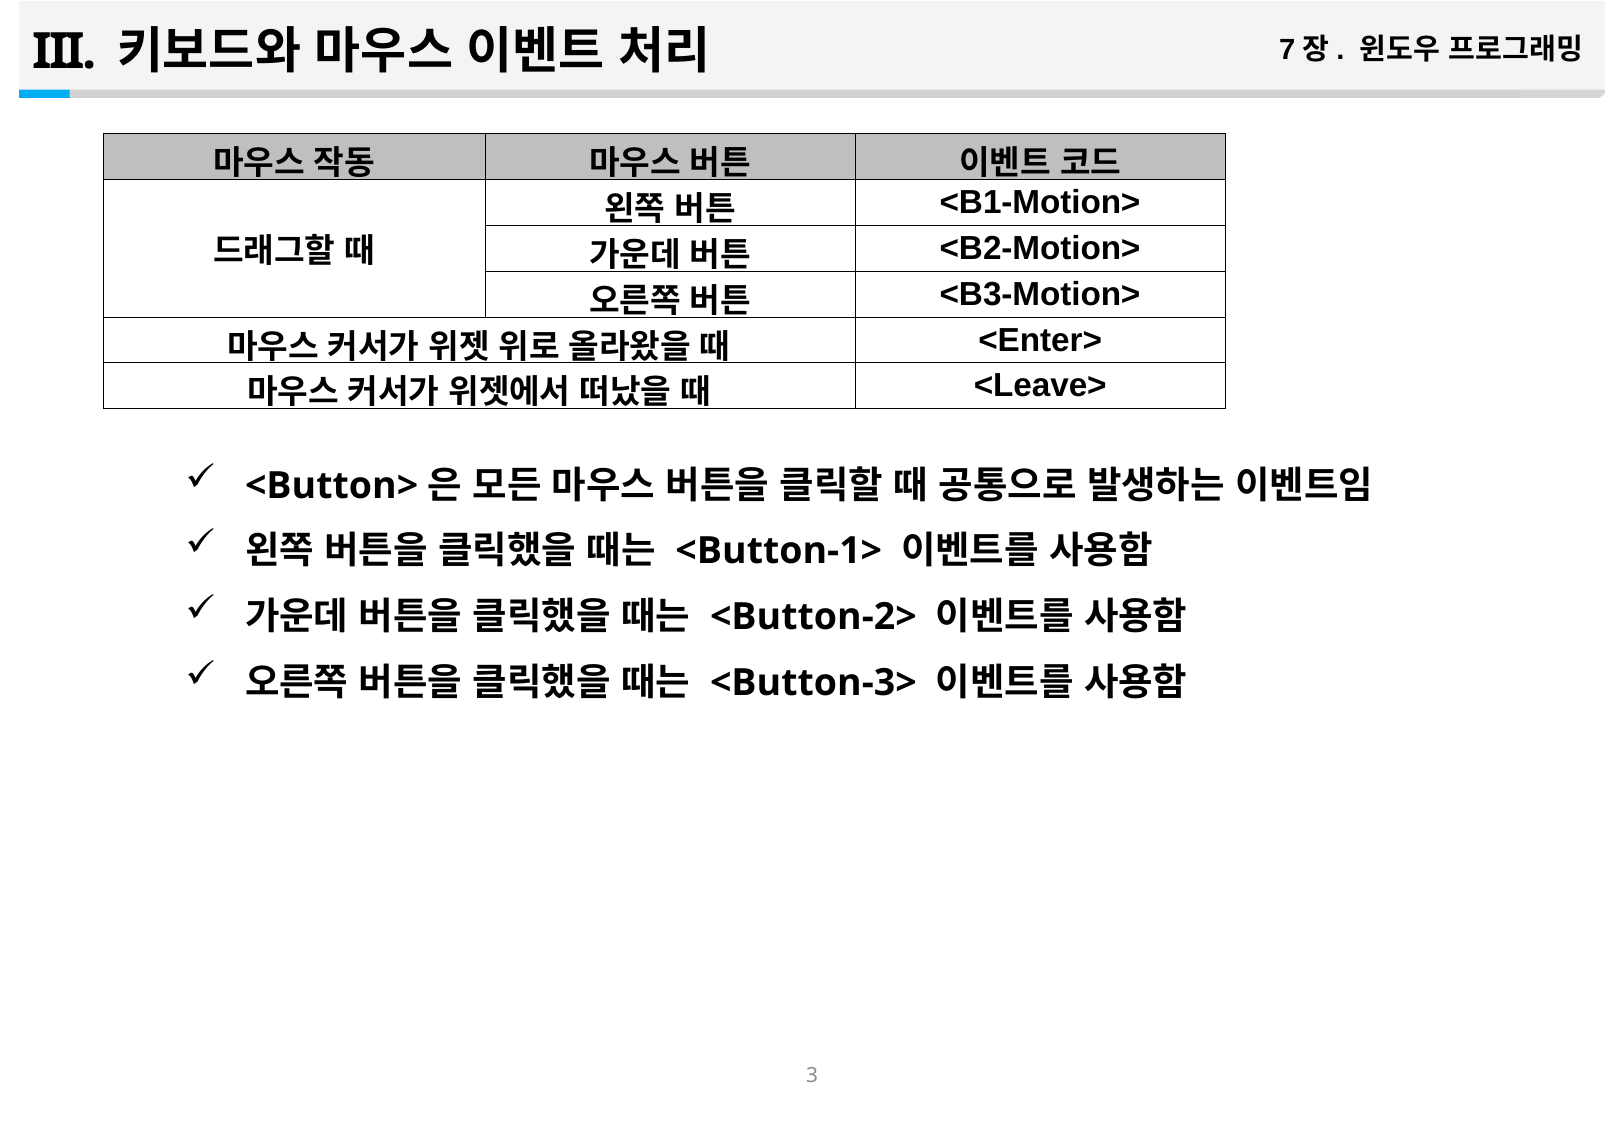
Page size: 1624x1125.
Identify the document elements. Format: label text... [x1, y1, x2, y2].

table_cell 오른쪽 버튼 [486, 272, 855, 317]
table_cell <B1-Motion> [856, 180, 1225, 225]
table_cell 가운데 버튼 [486, 226, 855, 271]
table_cell 마우스 커서가 위젯에서 떠났을 때 [104, 363, 855, 408]
text_box 7장. 윈도우 프로그래밍 [1264, 22, 1599, 73]
table_header 마우스 작동 [104, 134, 485, 179]
table_header 이벤트 코드 [856, 134, 1225, 179]
table_cell <Enter> [856, 318, 1225, 362]
table_header 마우스 버튼 [486, 134, 855, 179]
picture [19, 1, 1605, 98]
table_cell 마우스 커서가 위젯 위로 올라왔을 때 [104, 318, 855, 362]
slide_number 2 [622, 1045, 1002, 1106]
text_box <Button>은 모든 마우스 버튼을 클릭할 때 공통으로 발생하는 이벤트임 왼쪽 버튼을 클릭했을 때는 <Button-1> 이벤트를 사용함 가운데 버튼을 클릭했을 때는 <Button-2> 이벤트를 사용함 오른쪽 버튼을 클릭했을 때는 <Button-3> 이벤트를 사용함 [20, 124, 1602, 777]
table_cell <B2-Motion> [856, 226, 1225, 271]
list 키보드와 마우스 이벤트 처리 [17, 11, 1167, 85]
table_cell <Leave> [856, 363, 1225, 408]
table_cell 드래그할 때 [104, 180, 485, 317]
table_cell <B3-Motion> [856, 272, 1225, 317]
table_cell 왼쪽 버튼 [486, 180, 855, 225]
